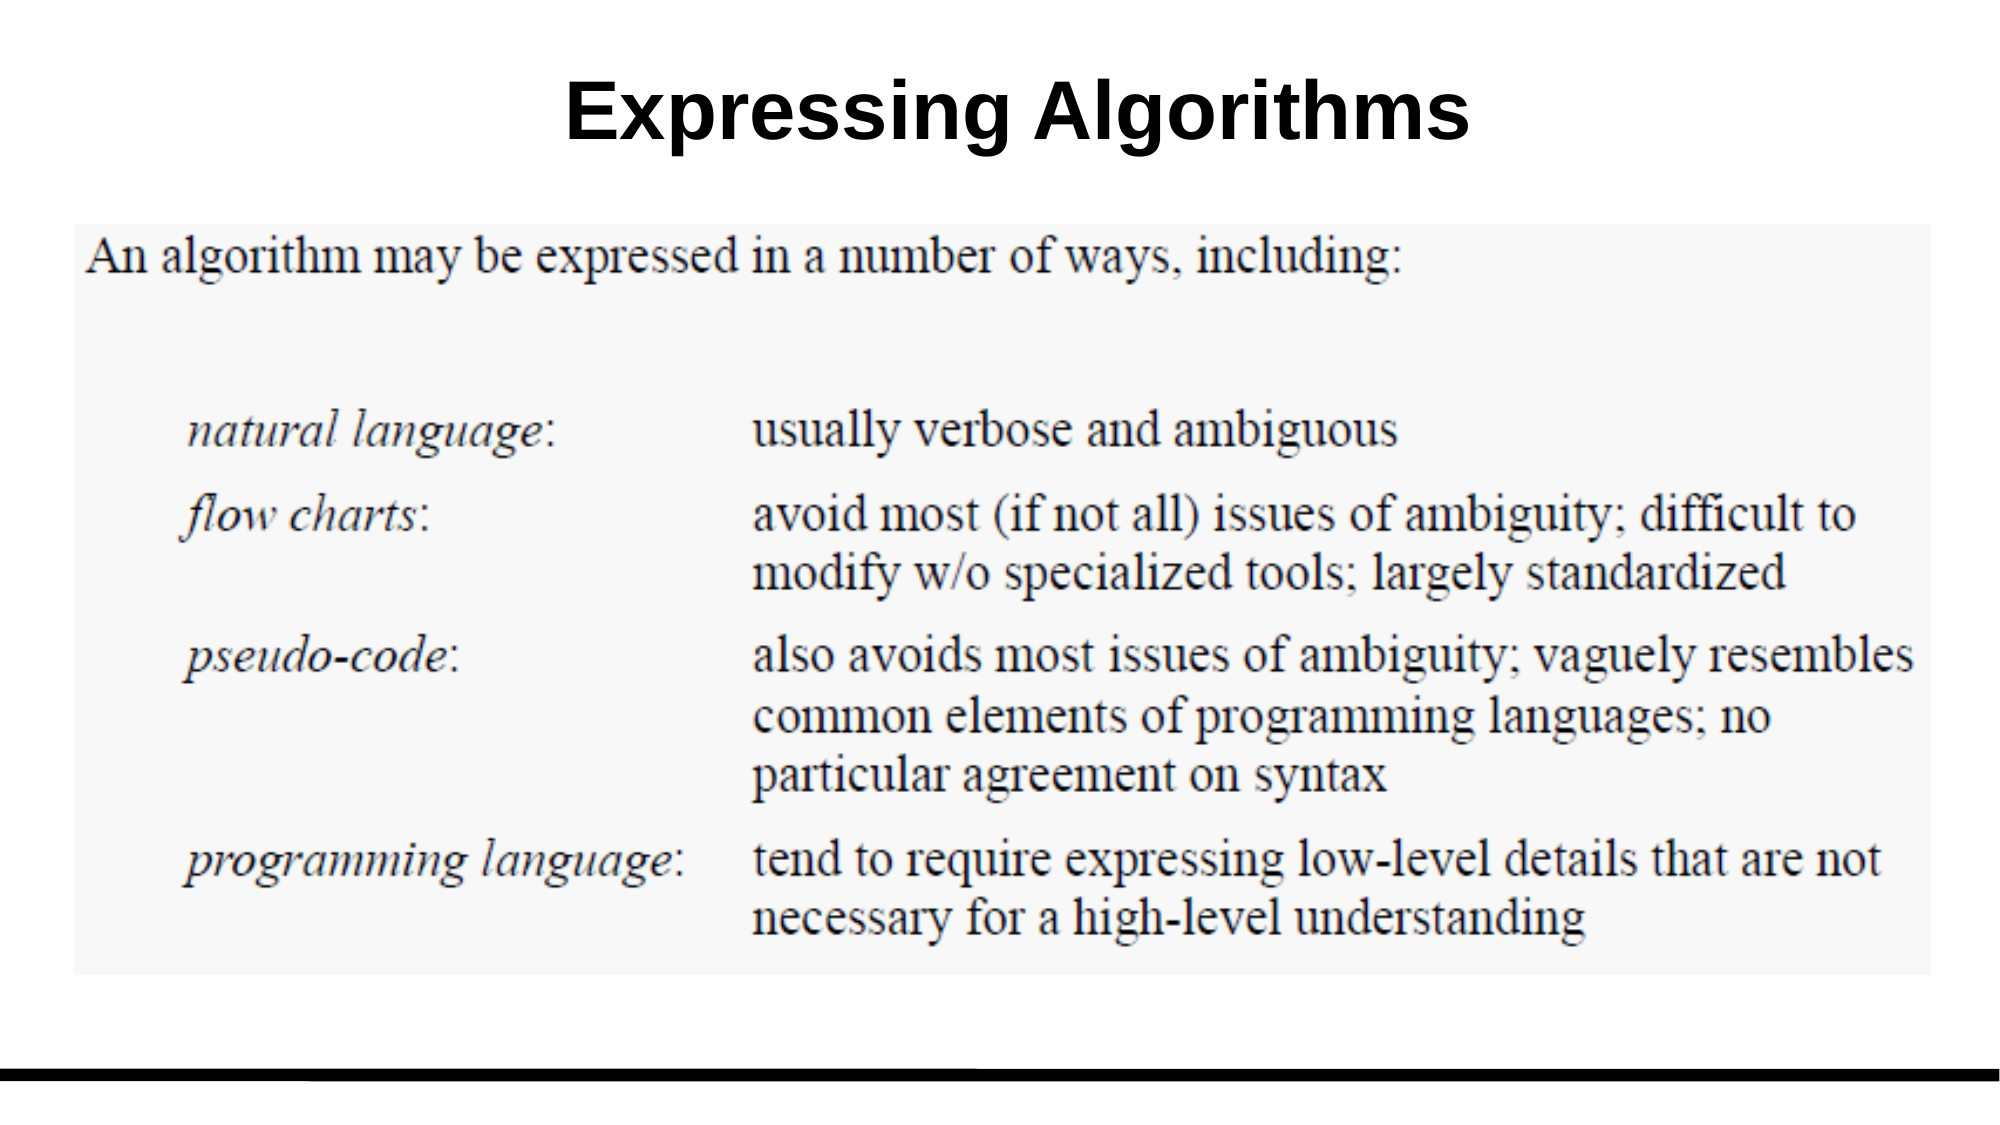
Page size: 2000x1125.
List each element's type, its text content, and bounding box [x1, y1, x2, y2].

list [74, 224, 1932, 976]
title Expressing Algorithms [86, 37, 1950, 176]
